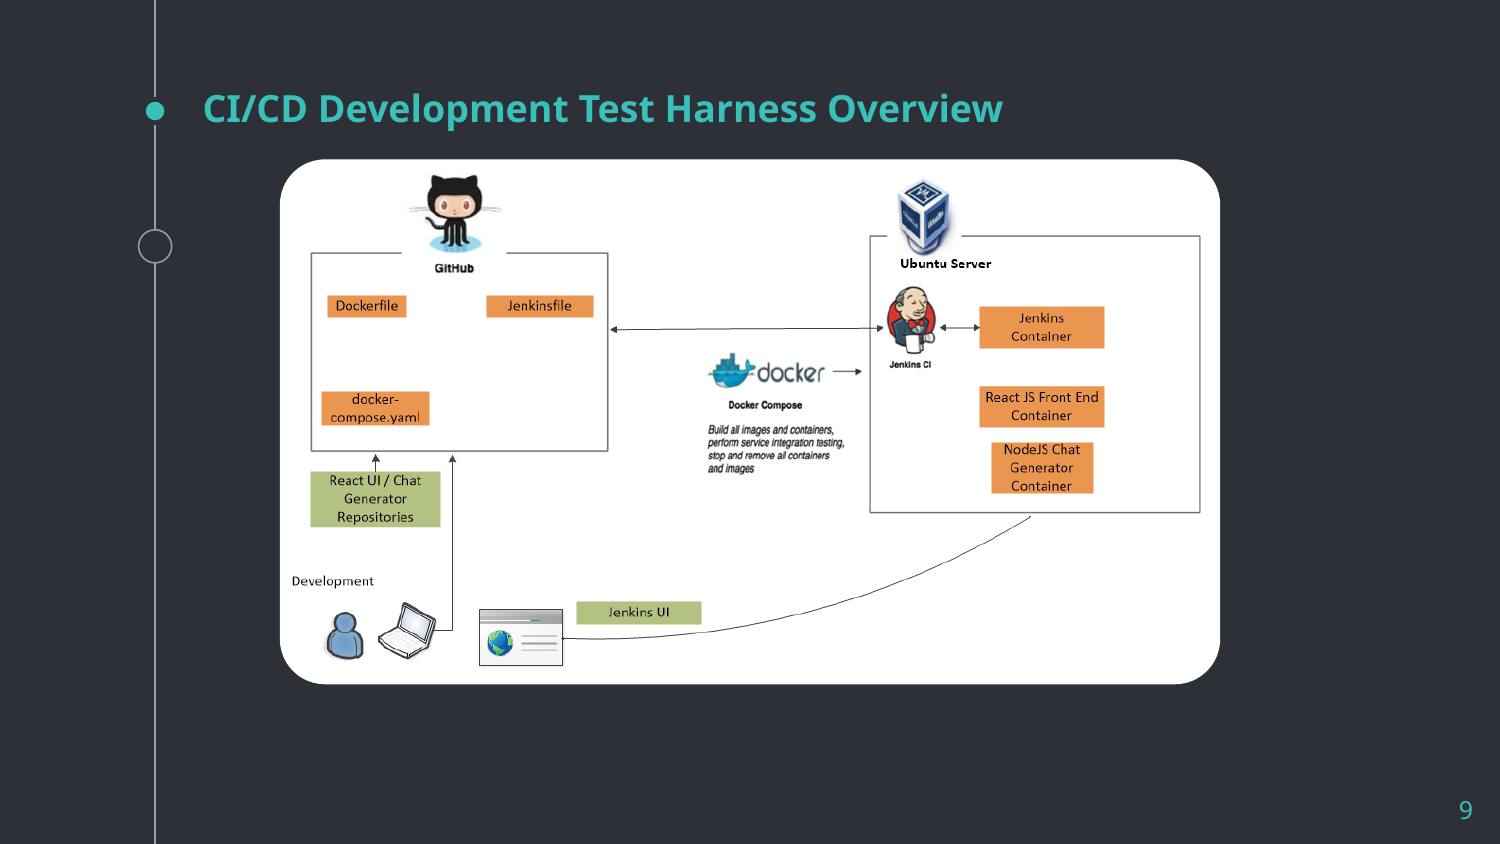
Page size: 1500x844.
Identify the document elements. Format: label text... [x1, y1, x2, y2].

slide_number 9 [1398, 779, 1489, 832]
picture [279, 159, 1221, 685]
title CI/CD Development Test Harness Overview [187, 84, 1313, 146]
